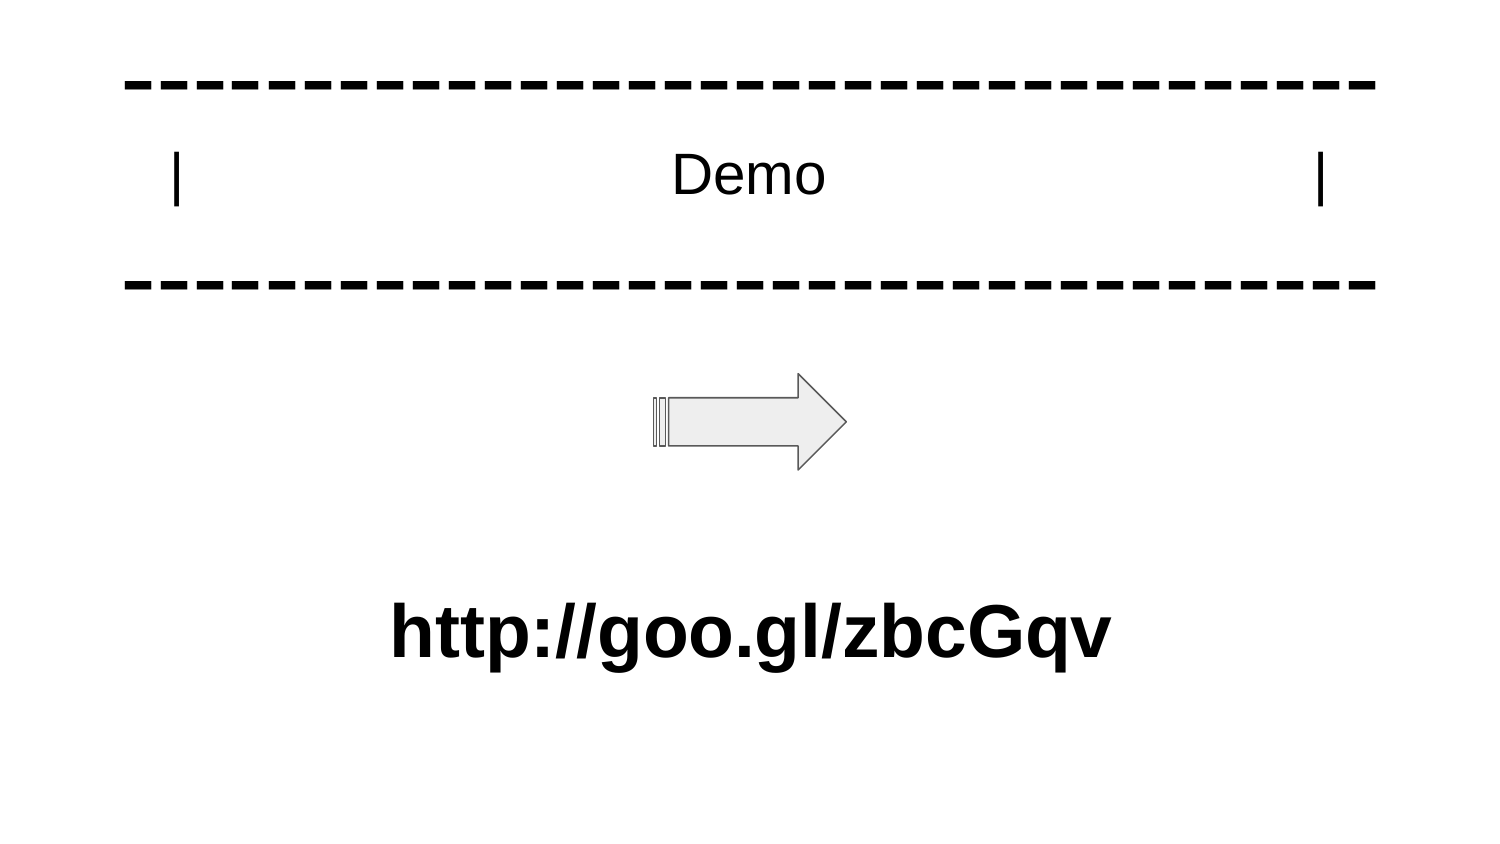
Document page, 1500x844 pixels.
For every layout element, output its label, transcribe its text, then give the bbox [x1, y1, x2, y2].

text_box [659, 397, 666, 446]
text_box ----------------------------------- | Demo | ----------------------------------- [0, 0, 1500, 343]
text_box [653, 397, 657, 446]
text_box http://goo.gl/zbcGqv [299, 567, 1222, 763]
text_box [668, 373, 847, 471]
